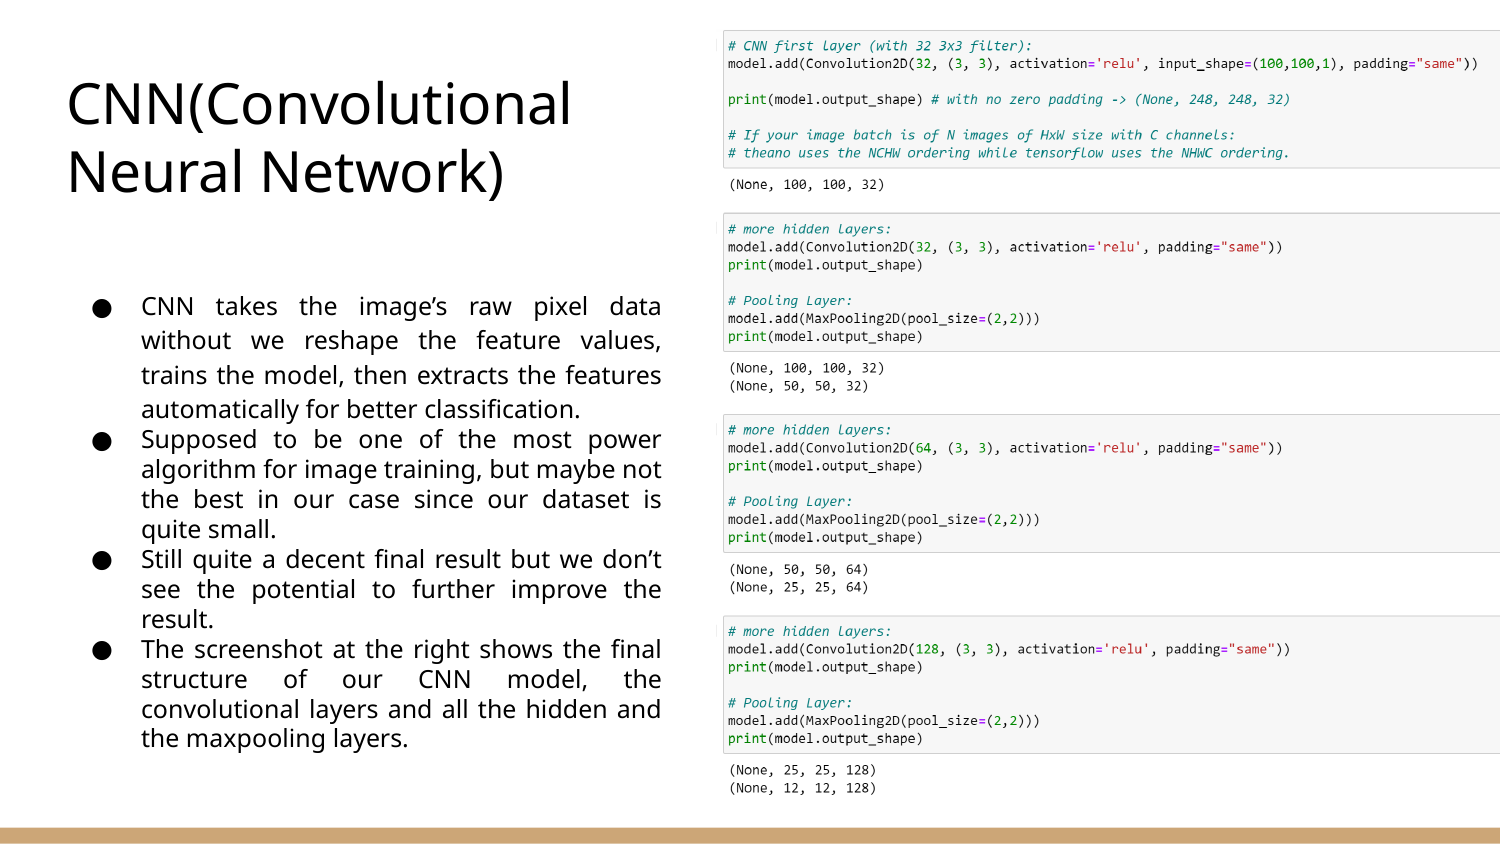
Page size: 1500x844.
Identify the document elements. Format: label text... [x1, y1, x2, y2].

title CNN(Convolutional Neural Network) [51, 51, 710, 220]
text_box CNN takes the image’s raw pixel data without we reshape the feature values, trains the model, then extracts the features automatically for better classification. Supposed to be one of the most power algorithm for image training, but maybe not the best in our case since our dataset is quite small. Still quite a decent final result but we don’t see the potential to further improve the result. The screenshot at the right shows the final structure of our CNN model, the convolutional layers and all the hidden and the maxpooling layers. [51, 270, 678, 838]
picture [715, 29, 1500, 798]
